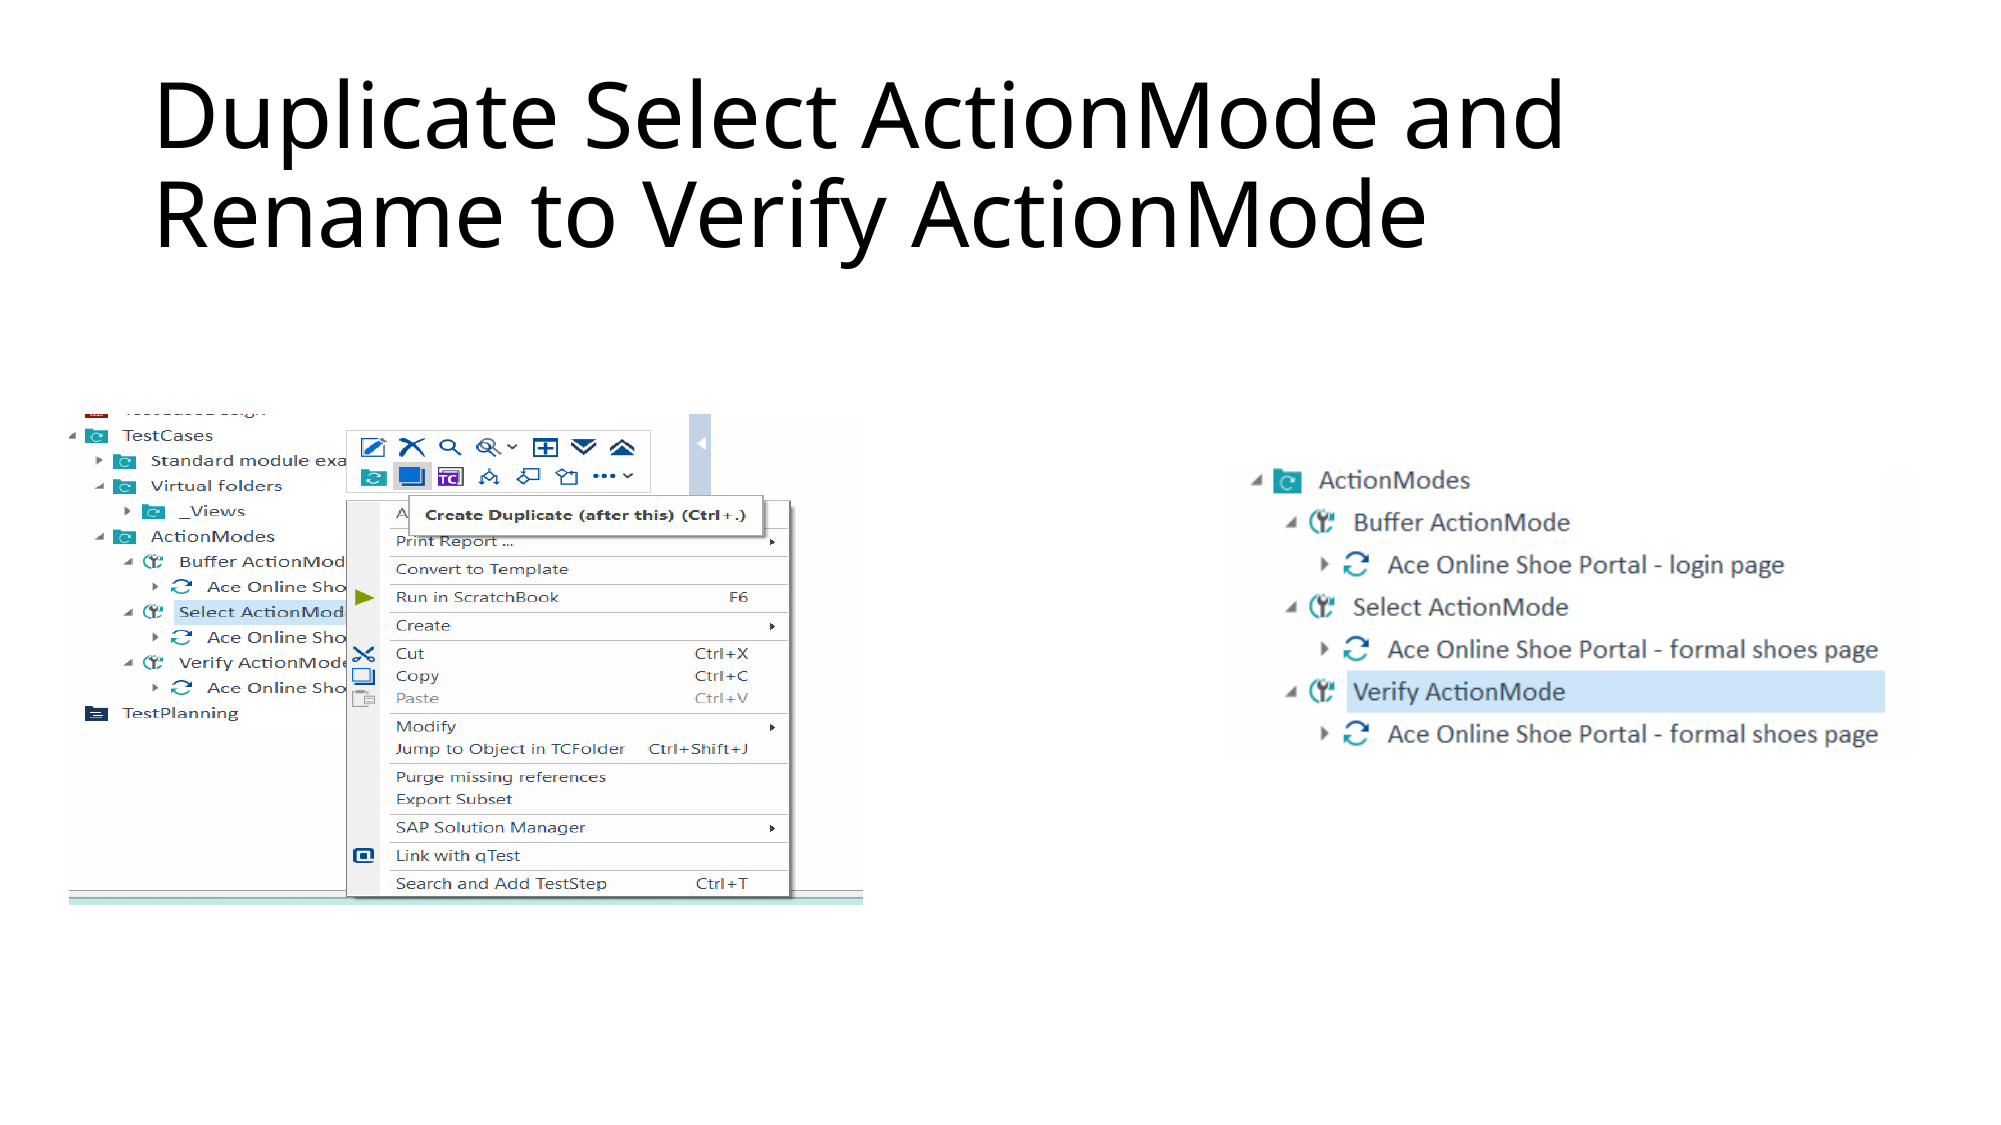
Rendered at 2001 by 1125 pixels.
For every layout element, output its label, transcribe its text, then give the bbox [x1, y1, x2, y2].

title Duplicate Select ActionMode and Rename to Verify ActionMode [137, 59, 1863, 278]
picture [1222, 467, 1915, 758]
picture [69, 414, 863, 905]
